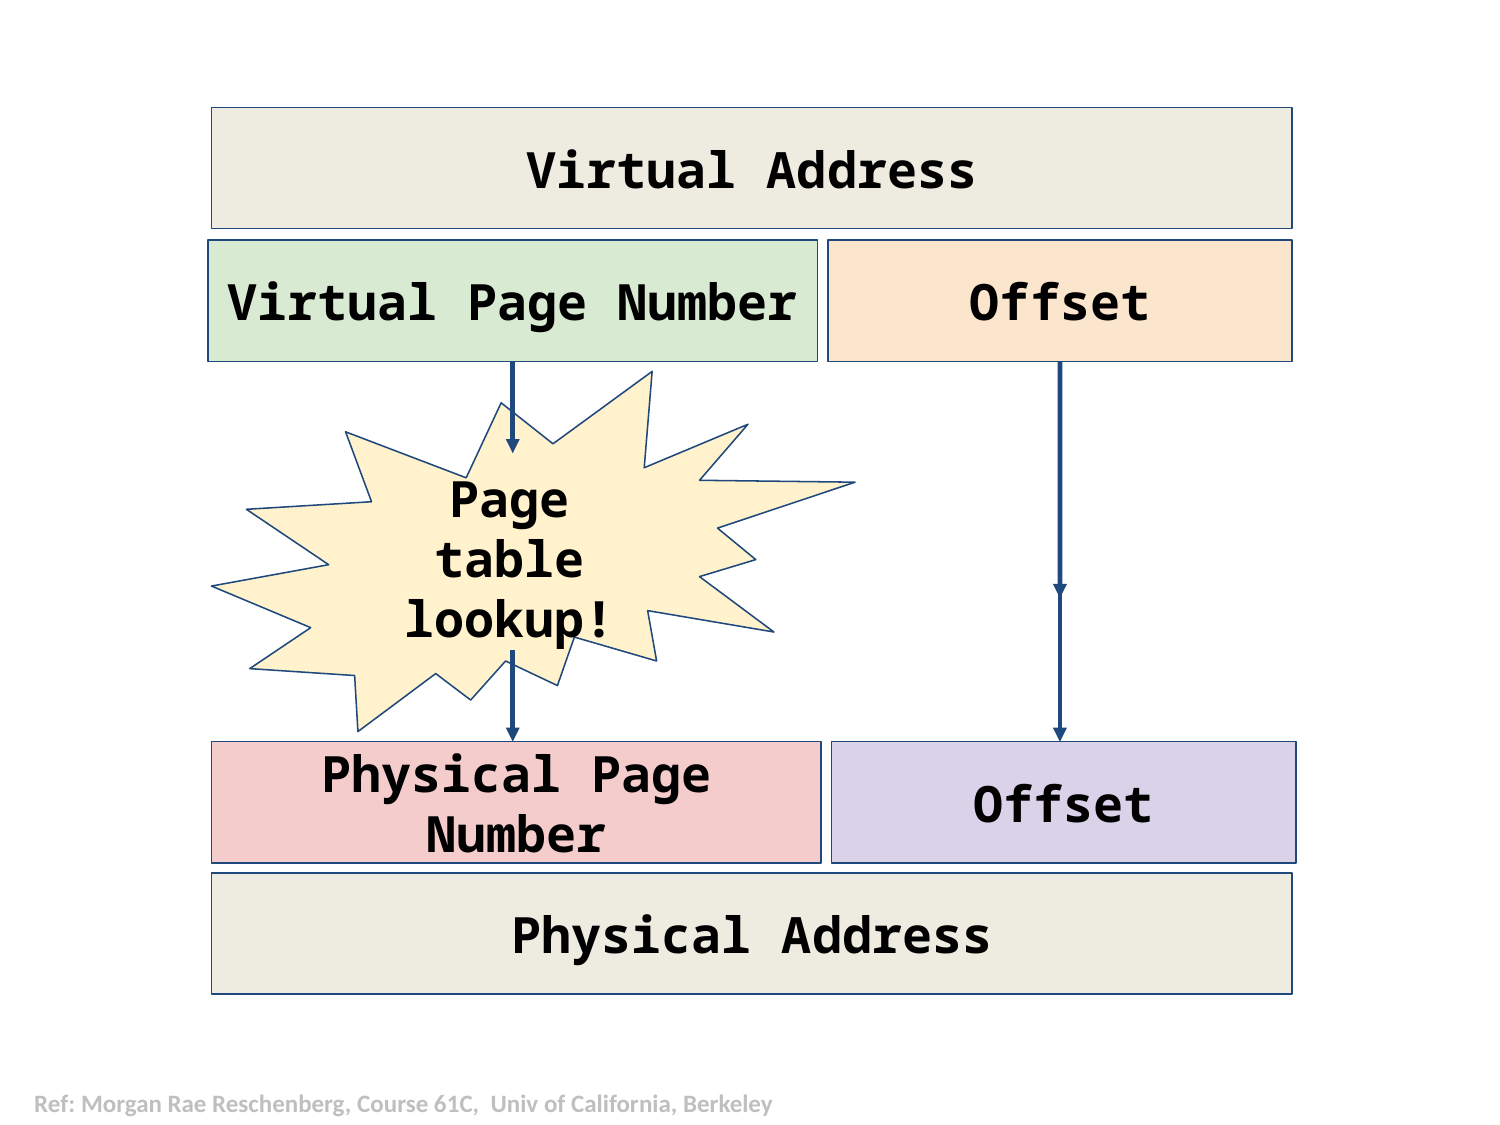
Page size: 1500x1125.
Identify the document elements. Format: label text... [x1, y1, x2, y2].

text_box Offset [827, 240, 1293, 362]
text_box Virtual Page Number [207, 240, 818, 362]
text_box Ref: Morgan Rae Reschenberg, Course 61C, Univ of California, Berkeley [5, 1072, 809, 1125]
title Virtual to Physical Address [75, 45, 1425, 233]
text_box Virtual Address [211, 107, 1293, 229]
text_box Physical Address [211, 872, 1293, 995]
text_box Page table lookup! [211, 371, 856, 732]
text_box Physical Page Number [211, 741, 822, 863]
text_box Offset [831, 741, 1296, 863]
